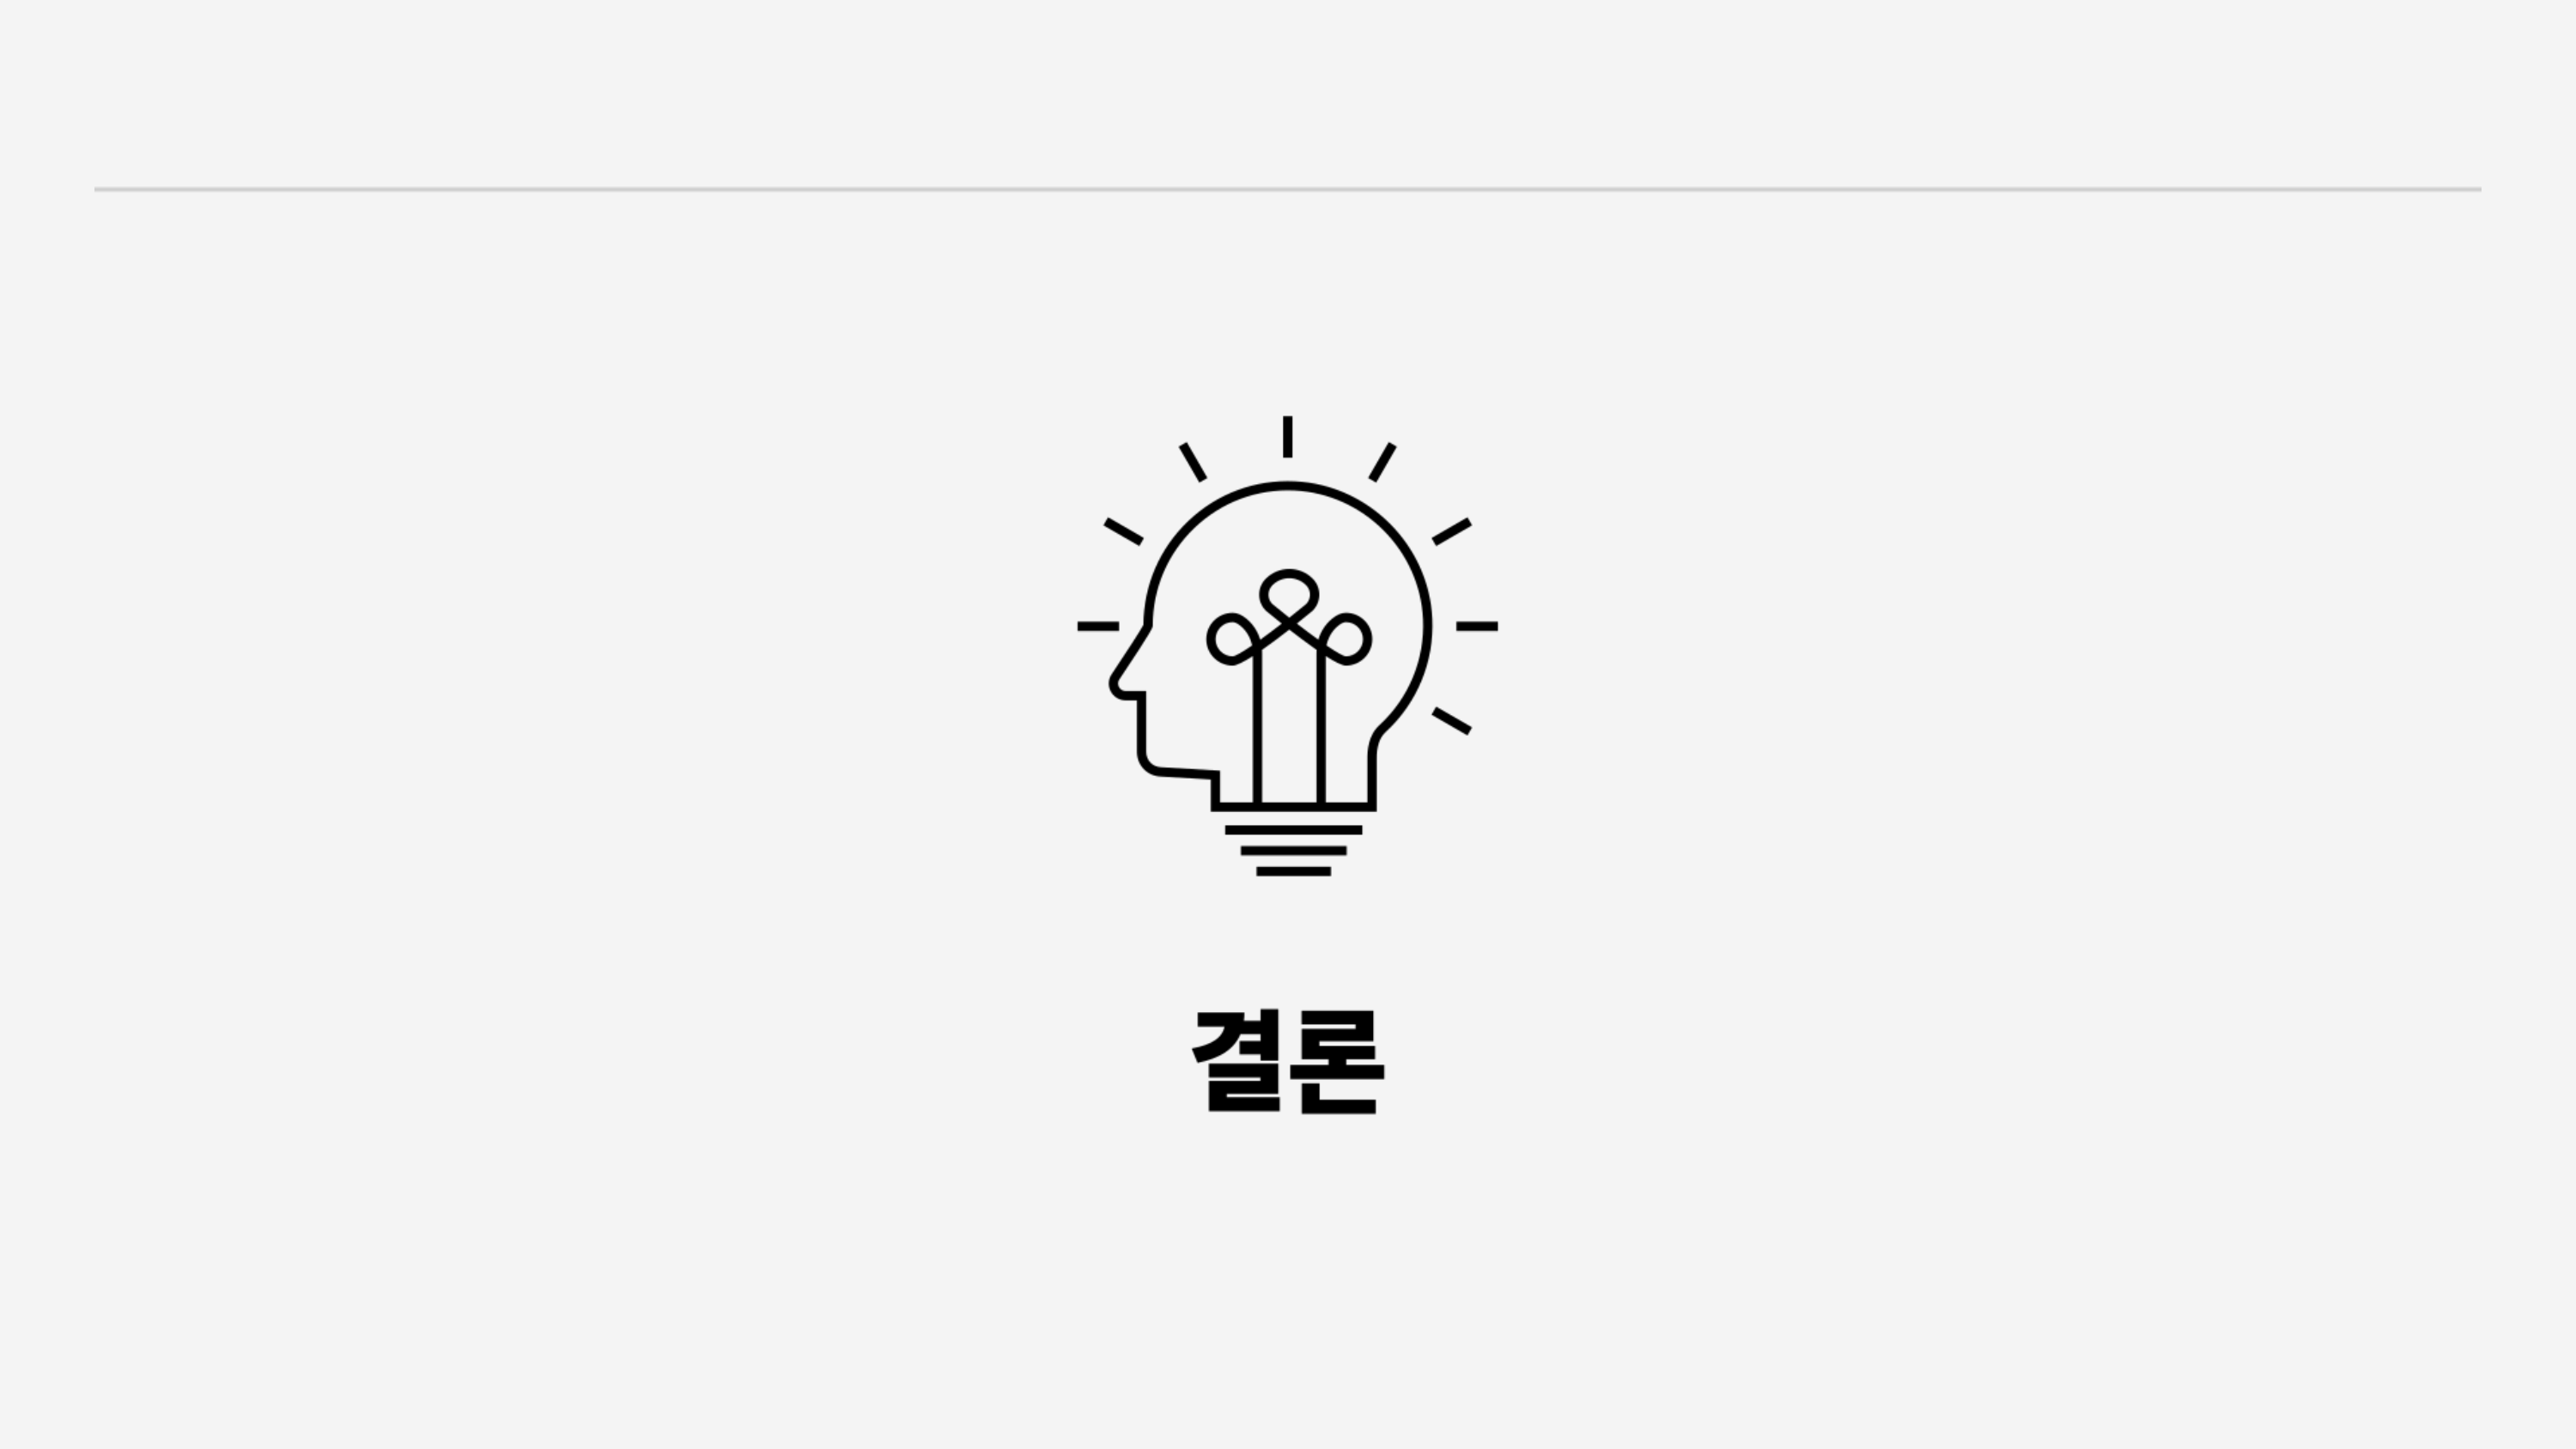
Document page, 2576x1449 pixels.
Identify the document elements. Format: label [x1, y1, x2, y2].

text_box [94, 181, 2482, 198]
text_box [715, 302, 1860, 1146]
picture [699, 959, 1437, 1166]
